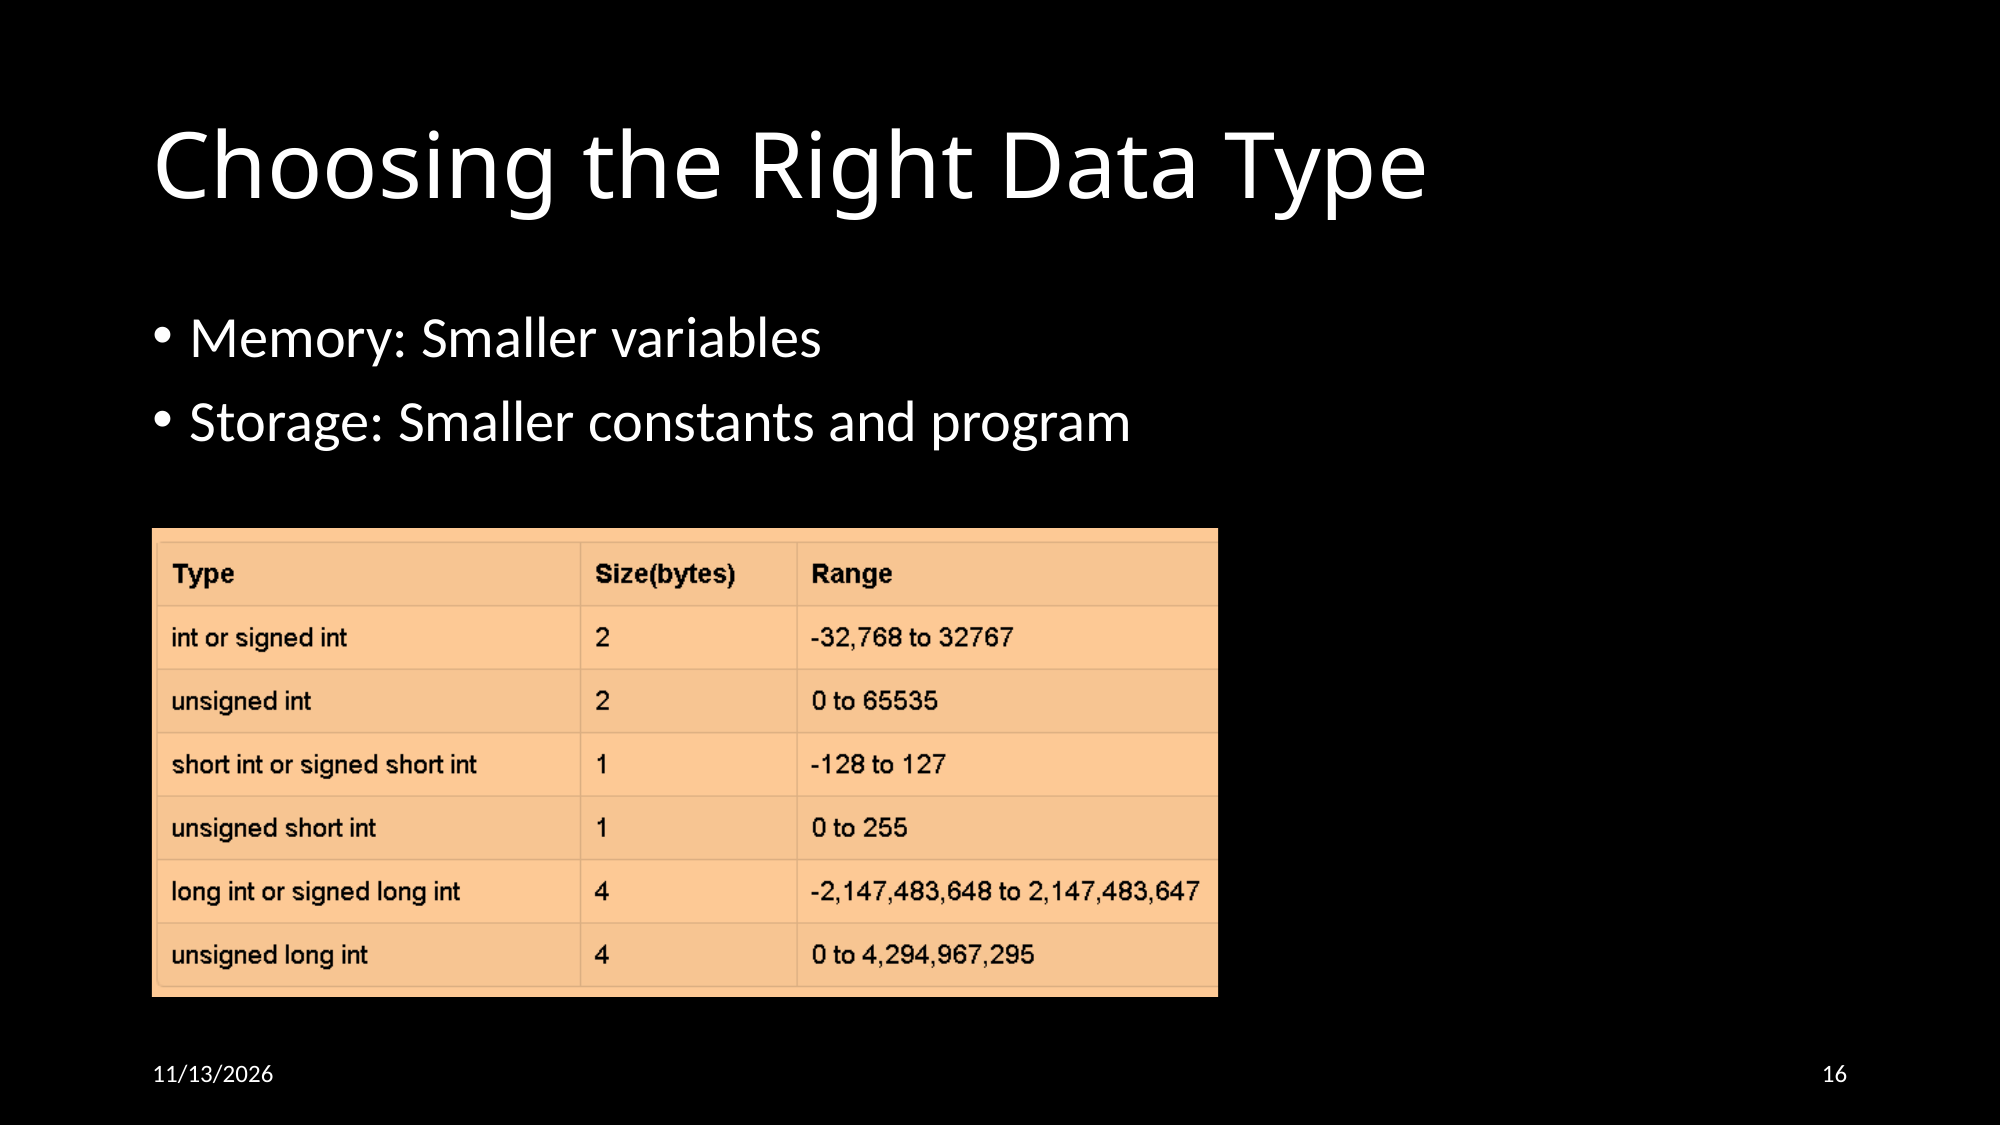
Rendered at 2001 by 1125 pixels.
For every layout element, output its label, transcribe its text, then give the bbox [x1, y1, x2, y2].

list Memory: Smaller variables Storage: Smaller constants and program [137, 299, 1863, 1014]
slide_number 16 [1412, 1042, 1863, 1103]
picture [151, 528, 1219, 997]
title Choosing the Right Data Type [137, 59, 1863, 278]
slide_number 26-Oct-18 [137, 1042, 588, 1103]
